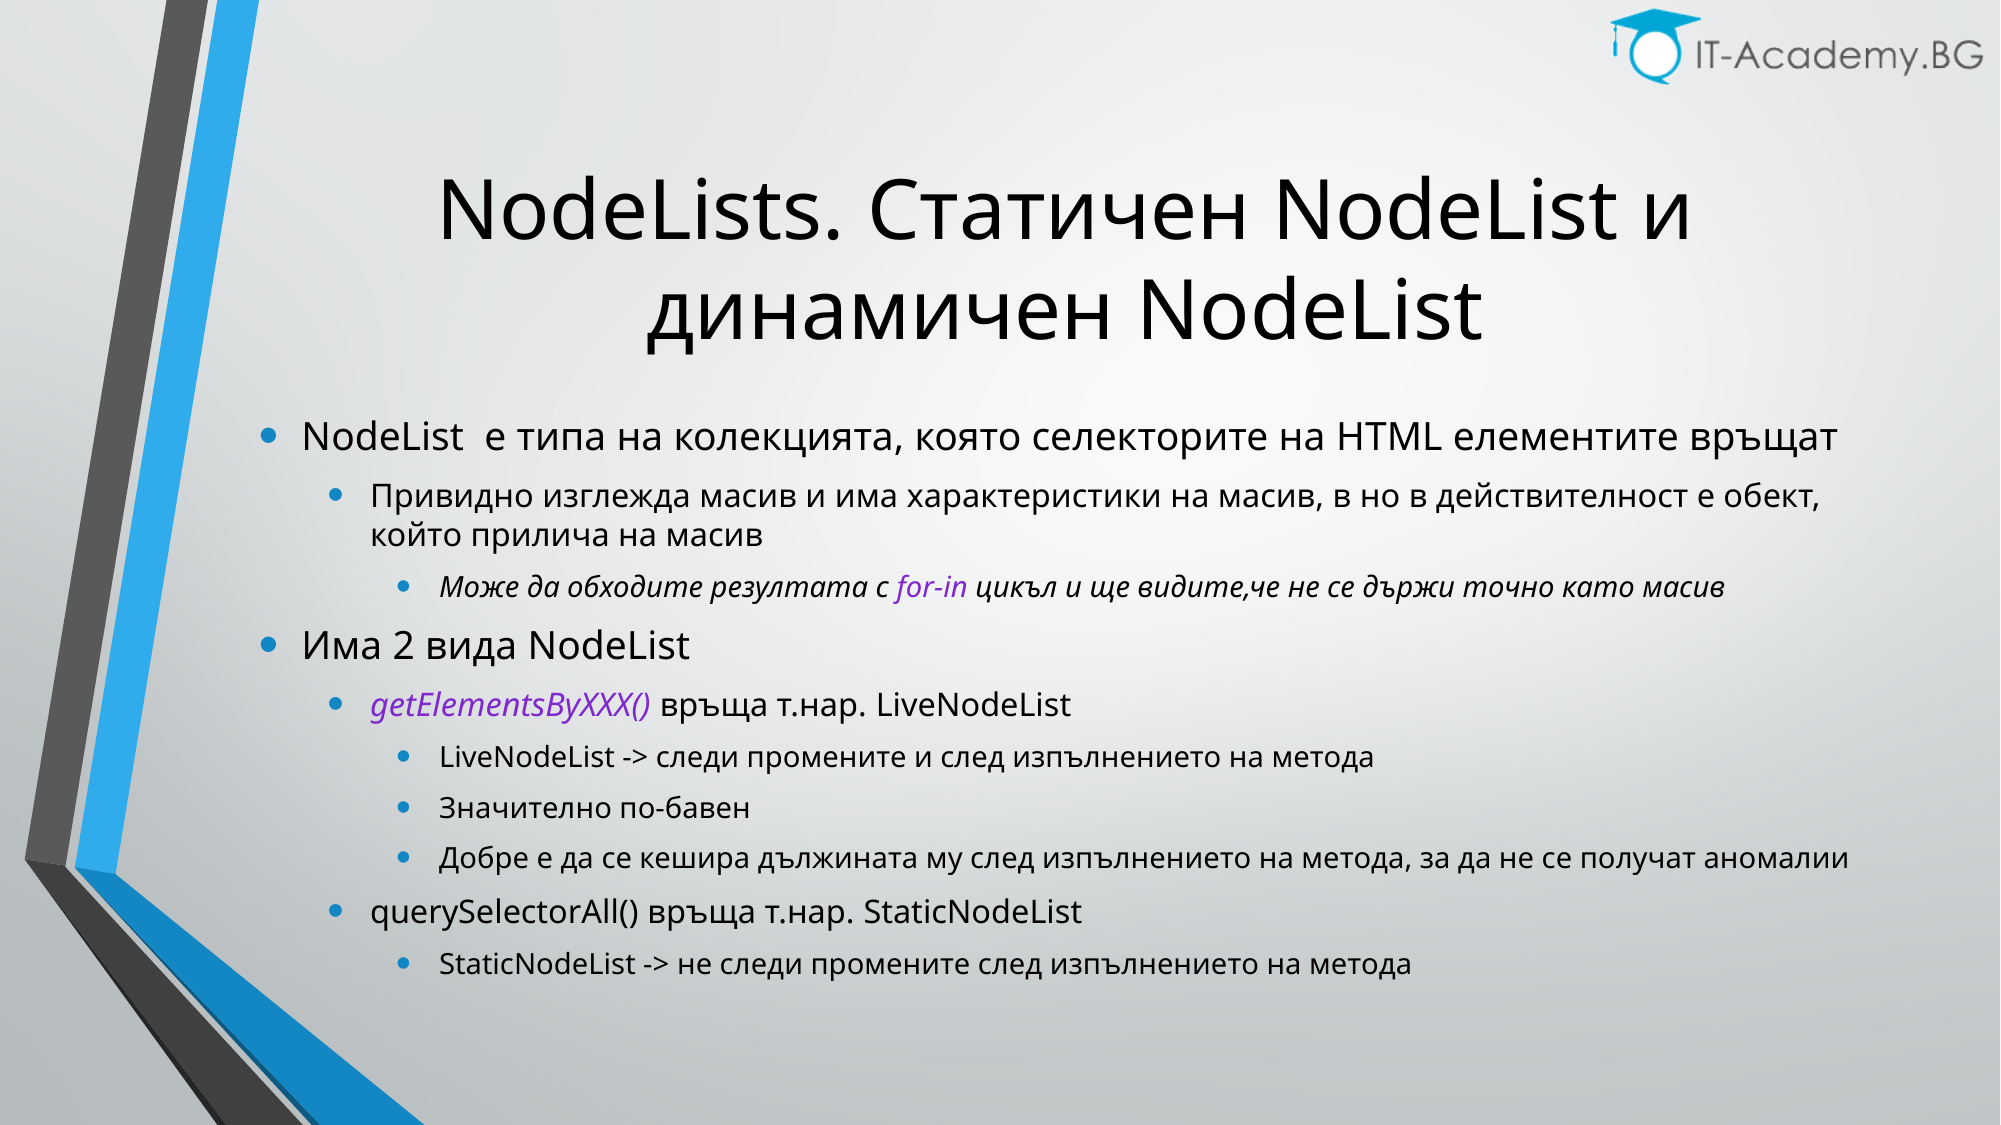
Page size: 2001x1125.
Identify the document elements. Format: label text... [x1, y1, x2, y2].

list NodeList е типа на колекцията, която селекторите на HTML елементите връщат Привидно изглежда масив и има характеристики на масив, в но в действителност е обект, който прилича на масив Може да обходите резултата с for-in цикъл и ще видите,че не се държи точно като масив Има 2 вида NodeList getElementsByXXX() връща т.нар. LiveNodeList LiveNodeList -> следи промените и след изпълнението на метода Значително по-бавен Добре е да се кешира дължината му след изпълнението на метода, за да не се получат аномалии querySelectorAll() връща т.нар. StaticNodeList StaticNodeList -> не следи промените след изпълнението на метода [243, 372, 1887, 1020]
title NodeLists. Статичен NodeList и динамичен NodeList [243, 112, 1887, 372]
picture [1609, 7, 1985, 94]
